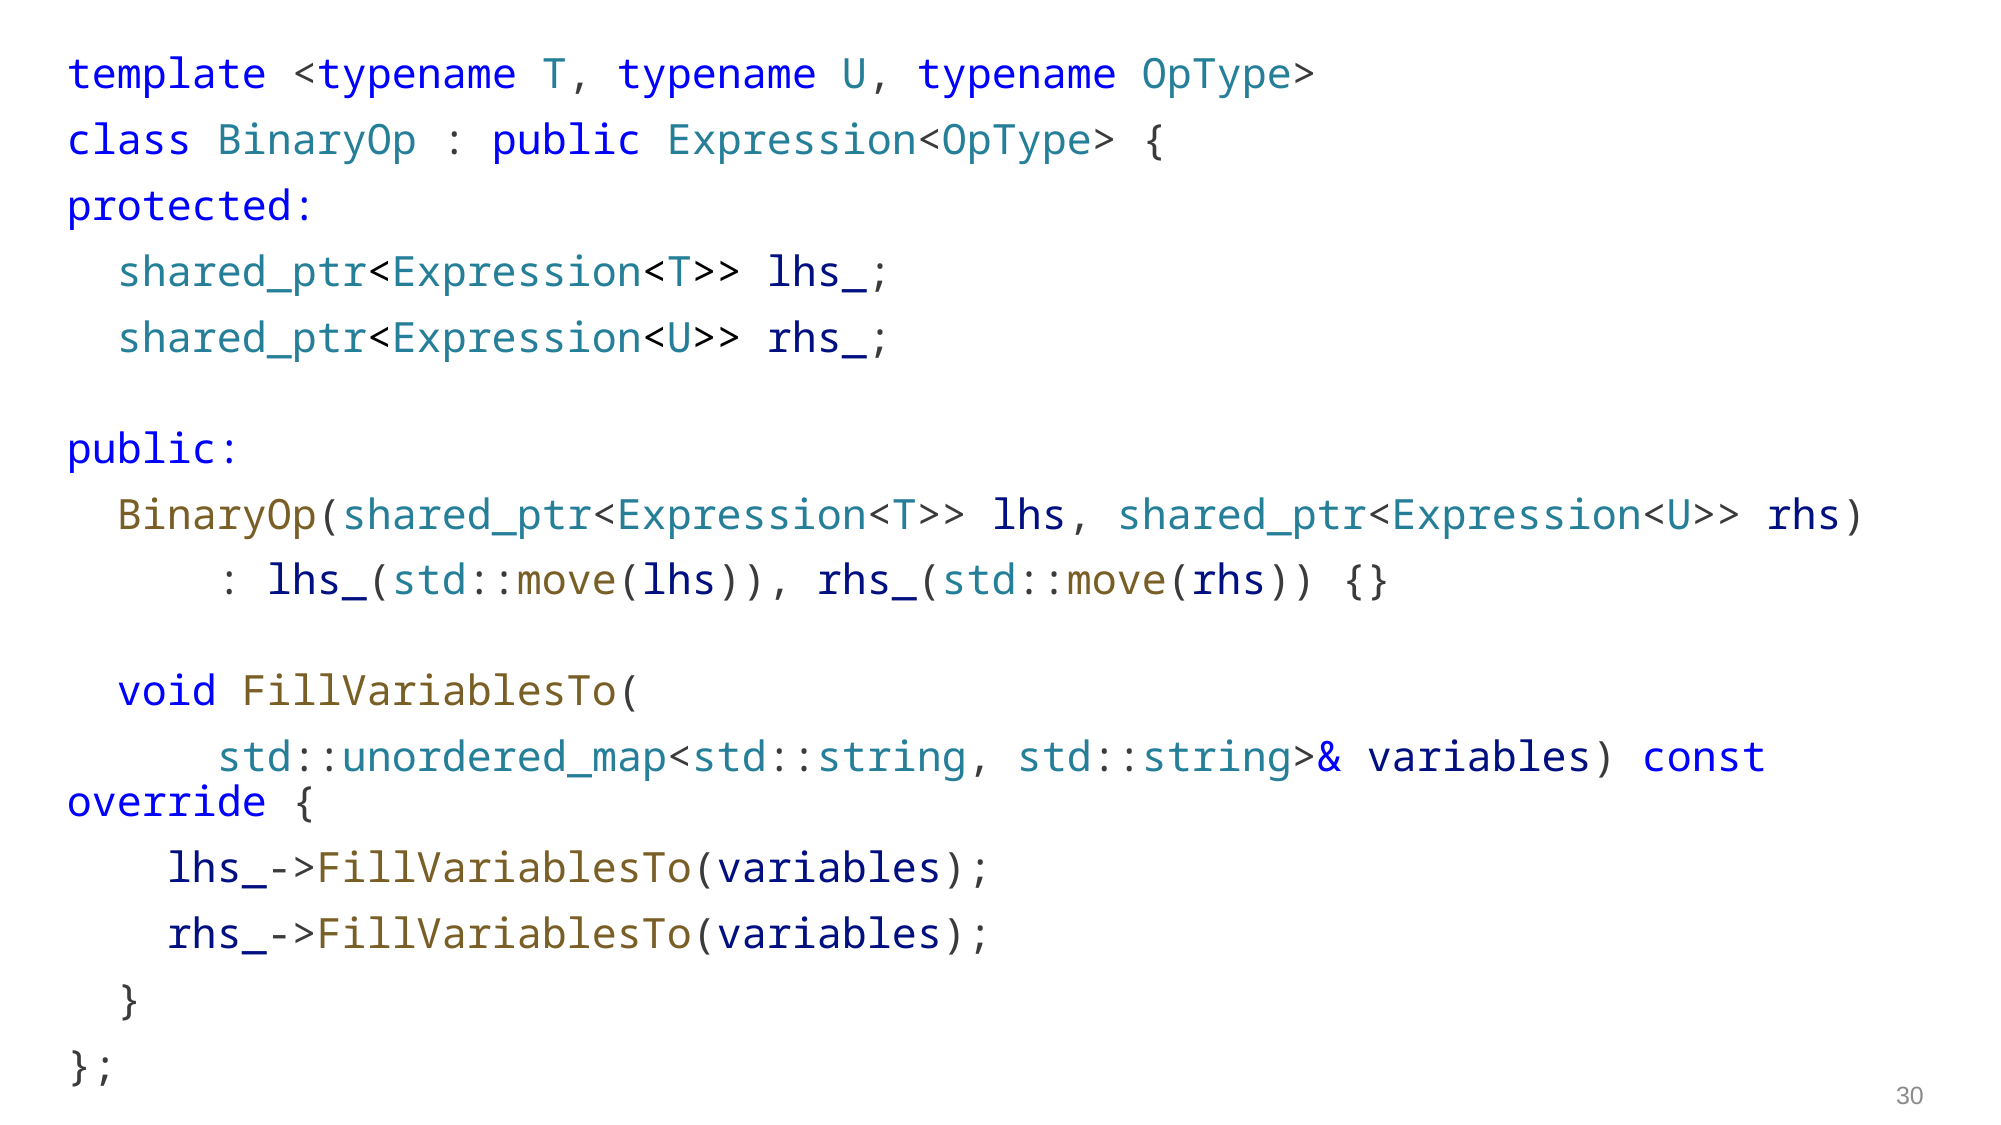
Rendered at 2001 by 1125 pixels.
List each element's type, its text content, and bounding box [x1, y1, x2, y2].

list template <typename T, typename U, typename OpType> class BinaryOp : public Expression<OpType> { protected: shared_ptr<Expression<T>> lhs_; shared_ptr<Expression<U>> rhs_; public: BinaryOp(shared_ptr<Expression<T>> lhs, shared_ptr<Expression<U>> rhs) : lhs_(std::move(lhs)), rhs_(std::move(rhs)) {} void FillVariablesTo( std::unordered_map<std::string, std::string>& variables) const override { lhs_->FillVariablesTo(variables); rhs_->FillVariablesTo(variables); } }; [60, 47, 1940, 1125]
